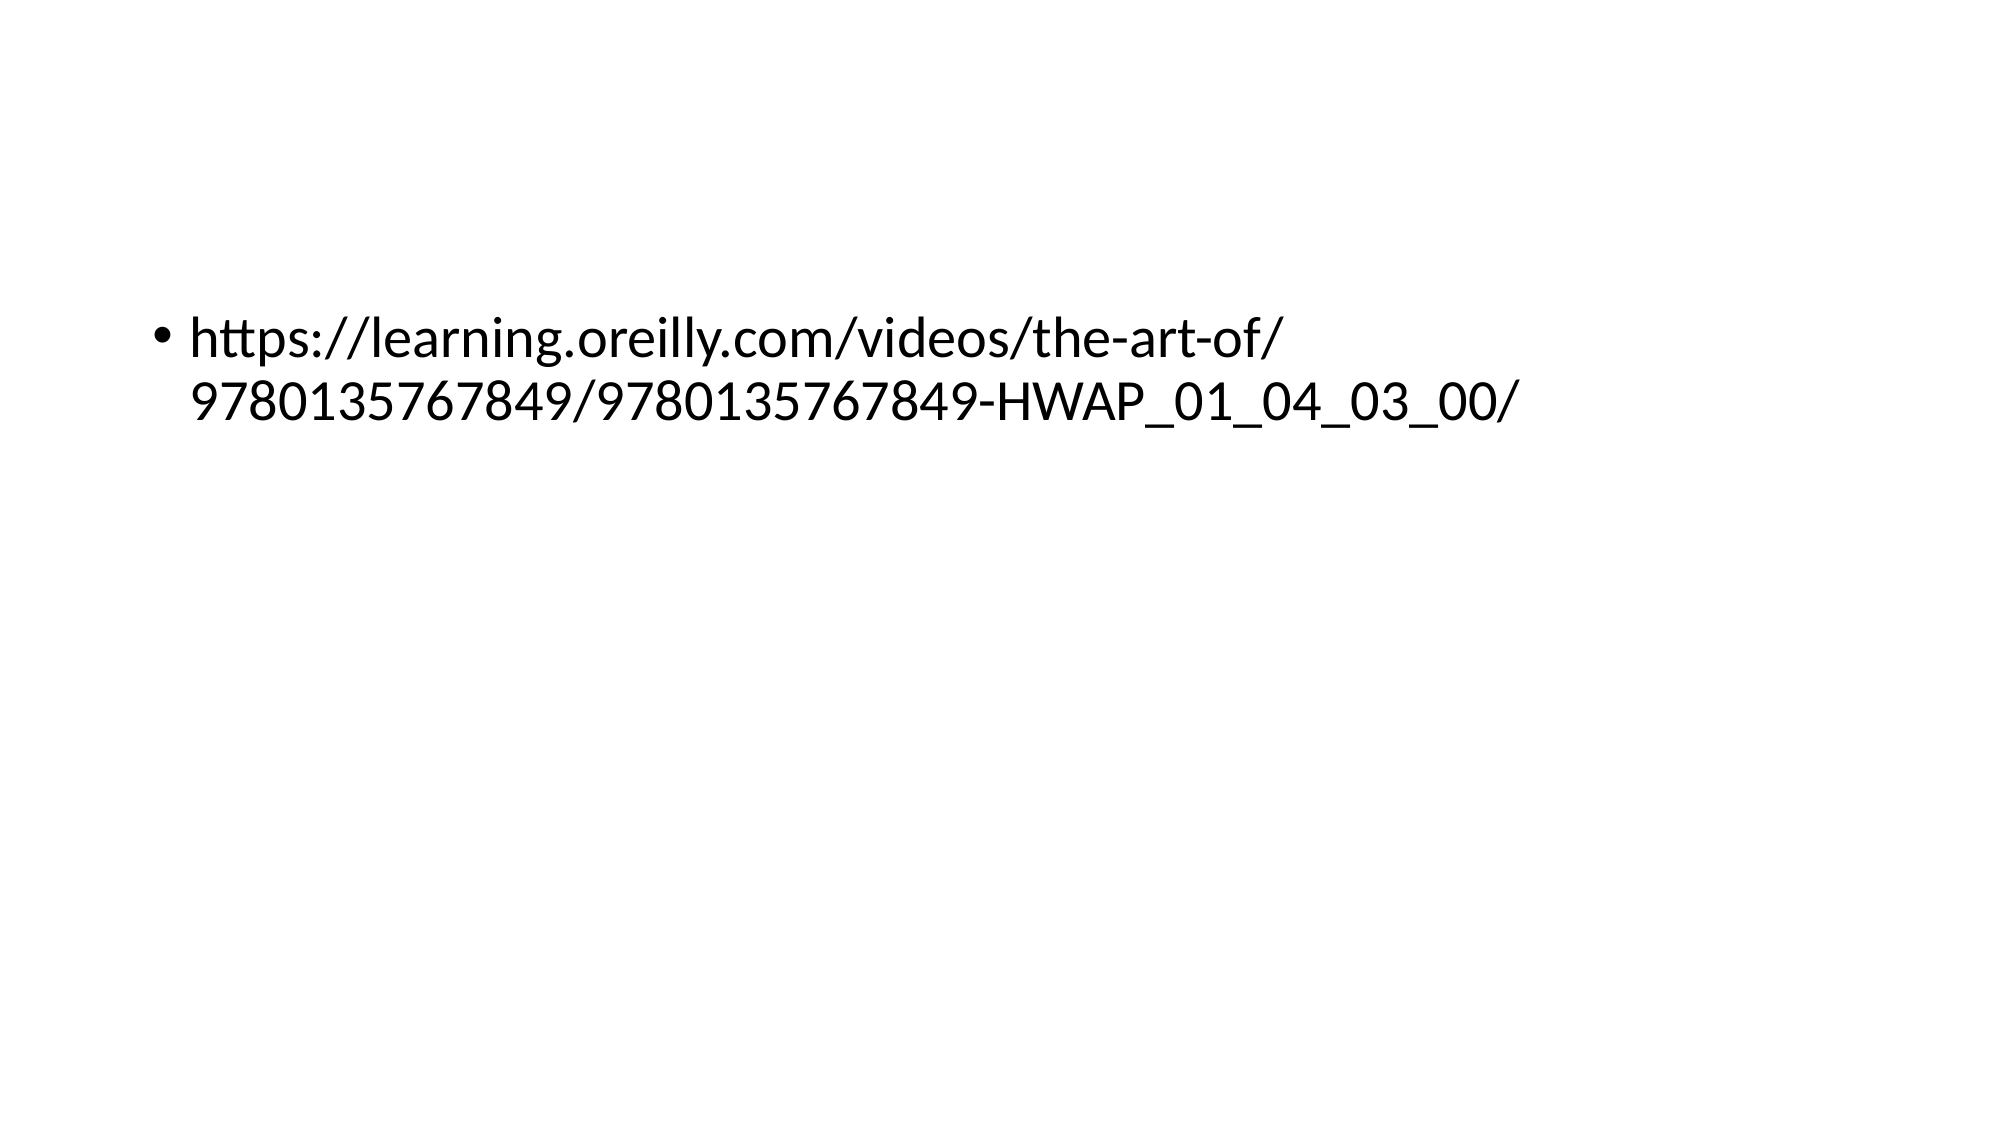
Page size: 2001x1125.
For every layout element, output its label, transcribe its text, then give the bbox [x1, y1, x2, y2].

list https://learning.oreilly.com/videos/the-art-of/9780135767849/9780135767849-HWAP_01_04_03_00/ [137, 299, 1863, 953]
